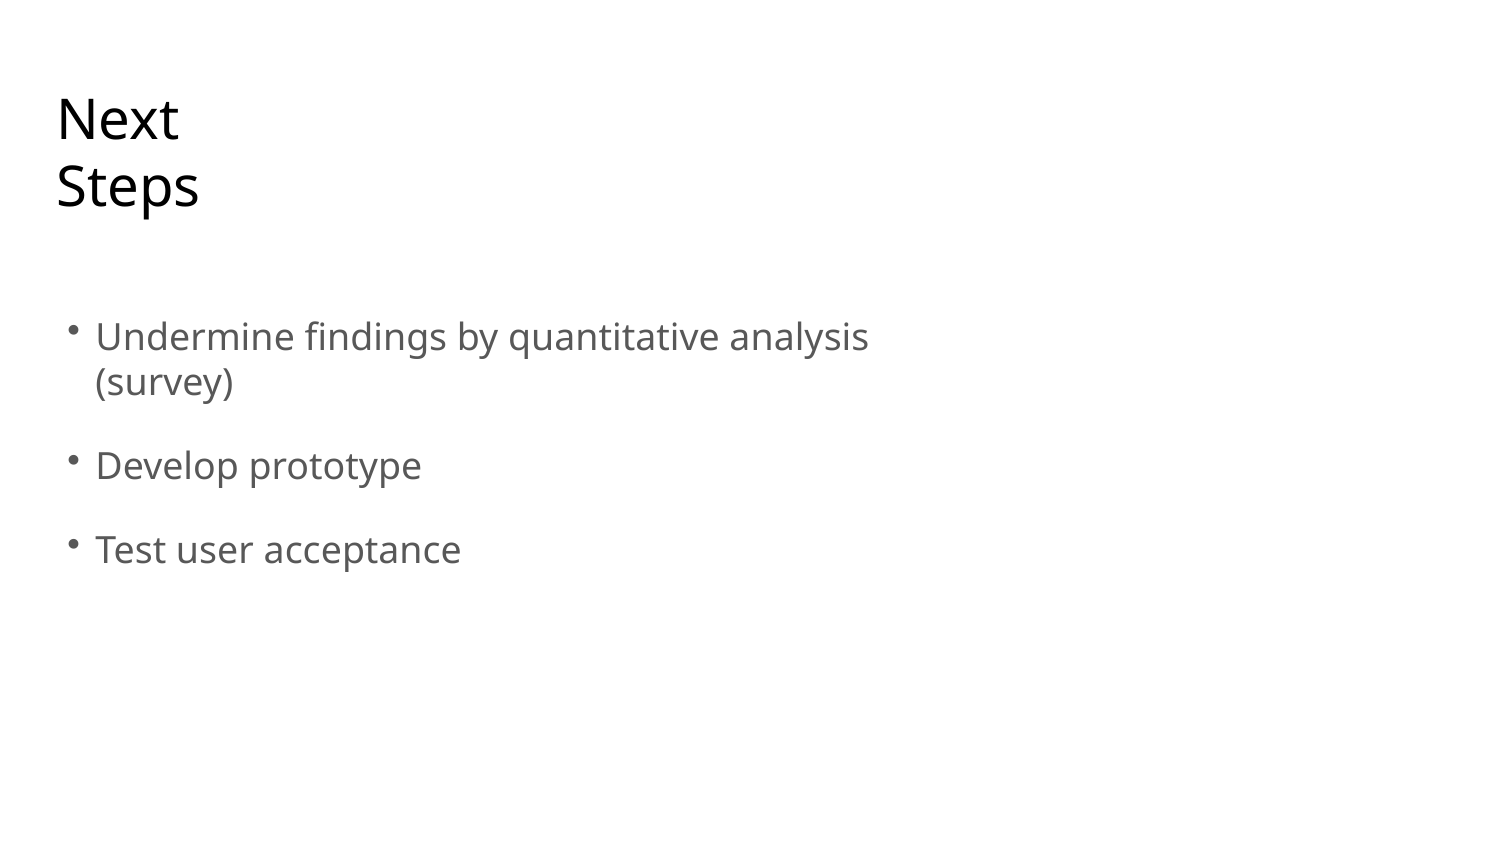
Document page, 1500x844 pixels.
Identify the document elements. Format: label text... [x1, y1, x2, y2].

text_box Undermine findings by quantitative analysis (survey) Develop prototype Test user acceptance [65, 310, 881, 572]
title Next Steps [54, 80, 313, 224]
